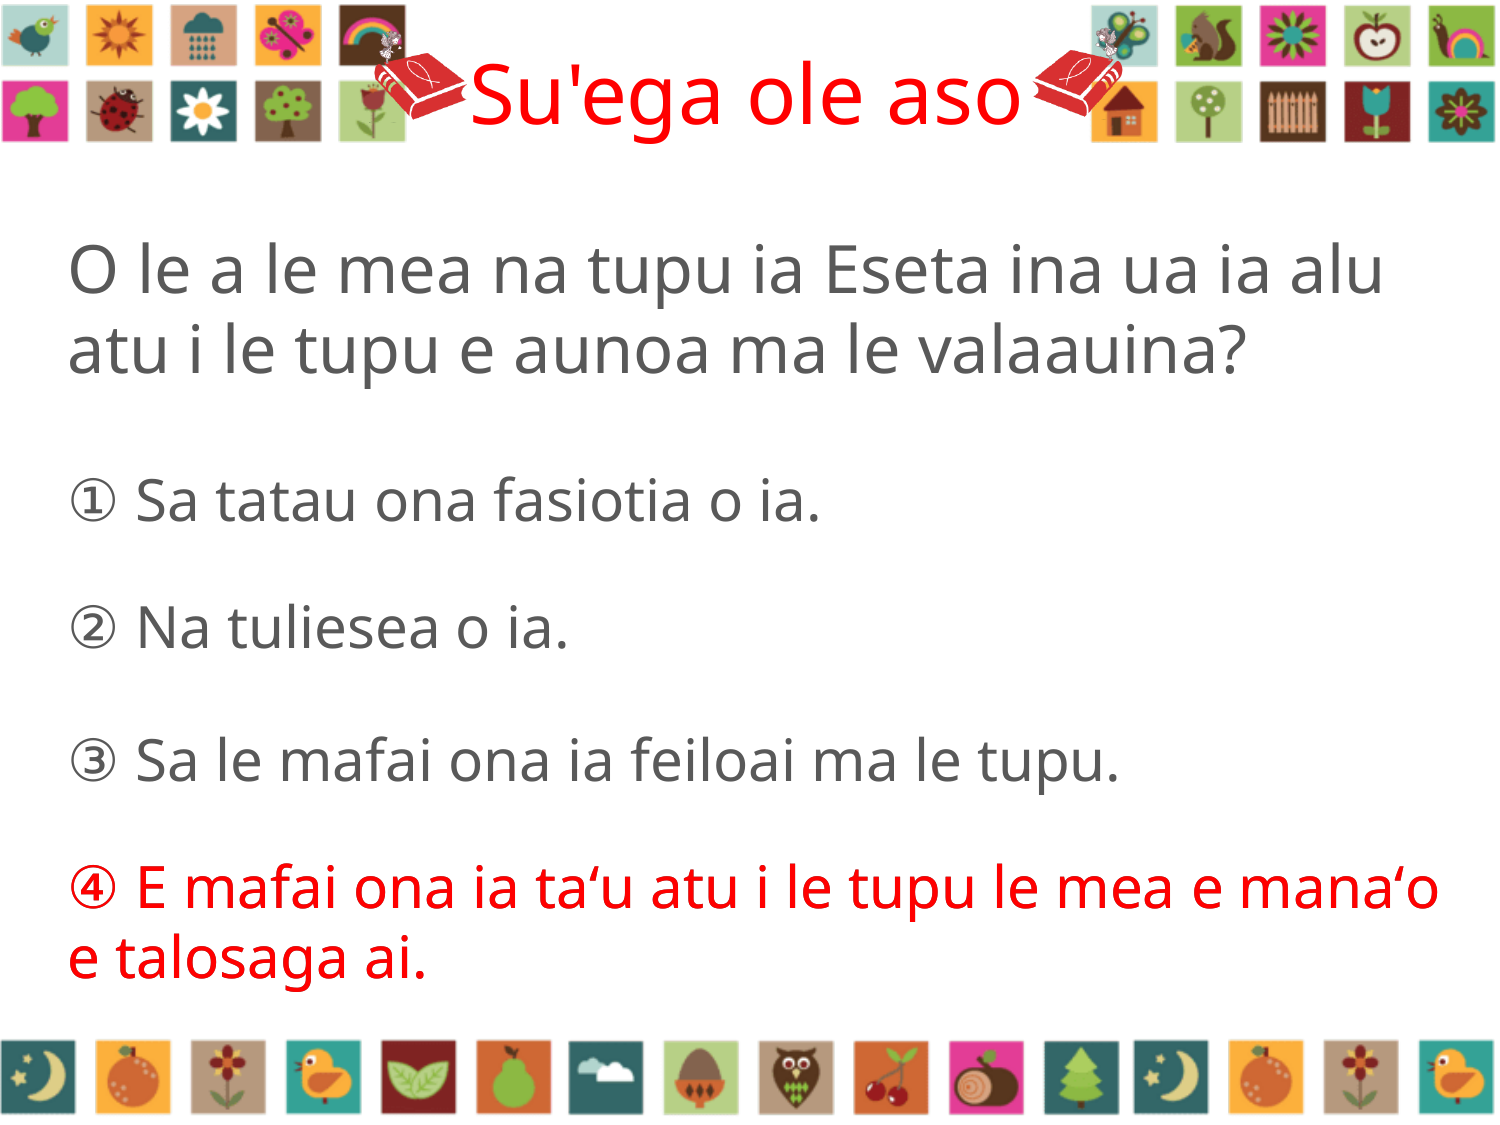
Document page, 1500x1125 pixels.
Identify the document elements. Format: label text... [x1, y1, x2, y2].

text_box ④ E mafai ona ia taʻu atu i le tupu le mea e manaʻo e talosaga ai. [53, 842, 1483, 998]
text_box O le a le mea na tupu ia Eseta ina ua ia alu atu i le tupu e aunoa ma le valaauina? [53, 219, 1436, 395]
text_box ③ Sa le mafai ona ia feiloai ma le tupu. [53, 716, 1483, 801]
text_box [0, 1028, 1500, 1118]
picture [0, 3, 499, 150]
text_box ② Na tuliesea o ia. [53, 582, 1436, 668]
text_box ① Sa tatau ona fasiotia o ia. [53, 456, 1436, 541]
text_box Su'ega ole aso [424, 33, 1078, 149]
picture [1000, 3, 1500, 150]
